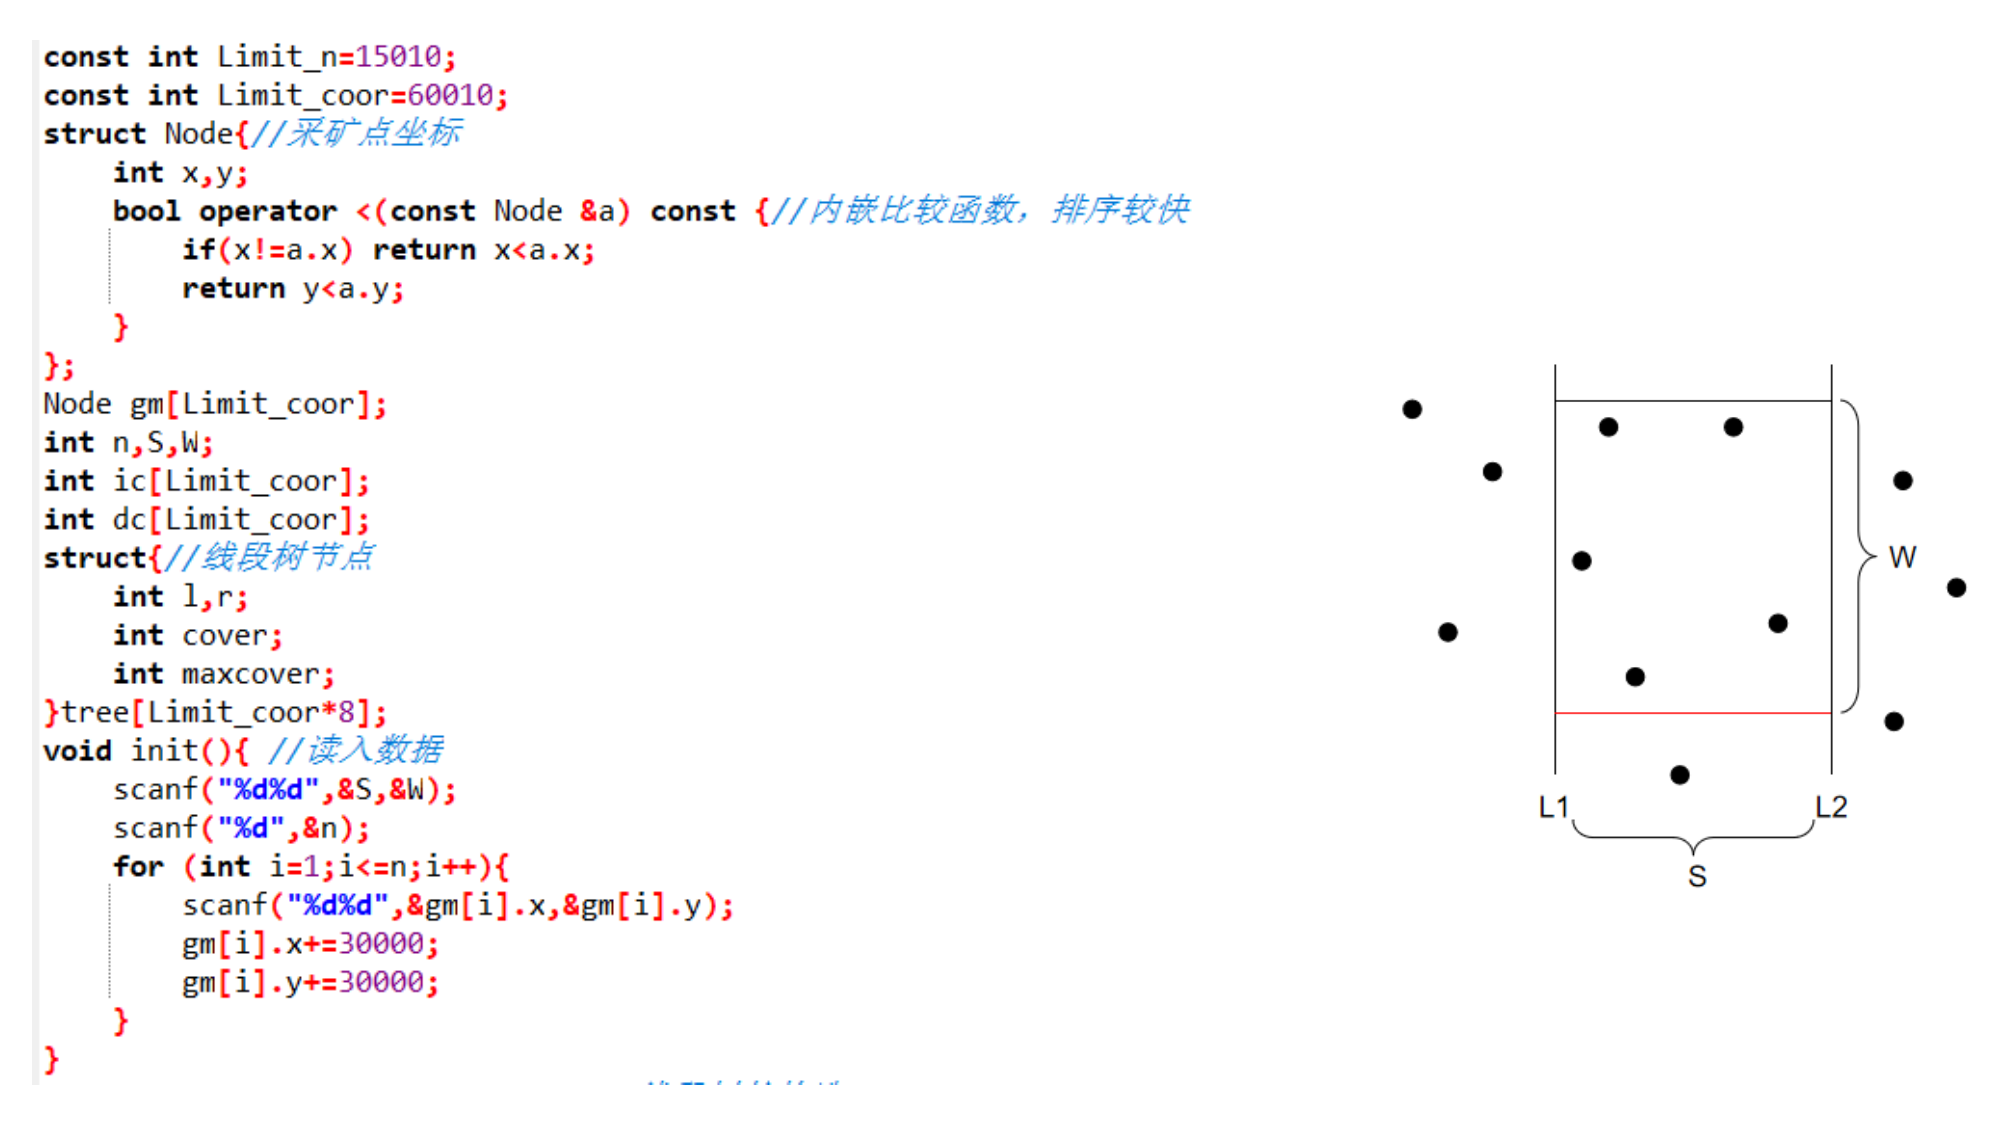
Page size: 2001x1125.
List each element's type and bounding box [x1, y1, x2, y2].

picture [31, 40, 1215, 1085]
picture [1387, 343, 1985, 899]
